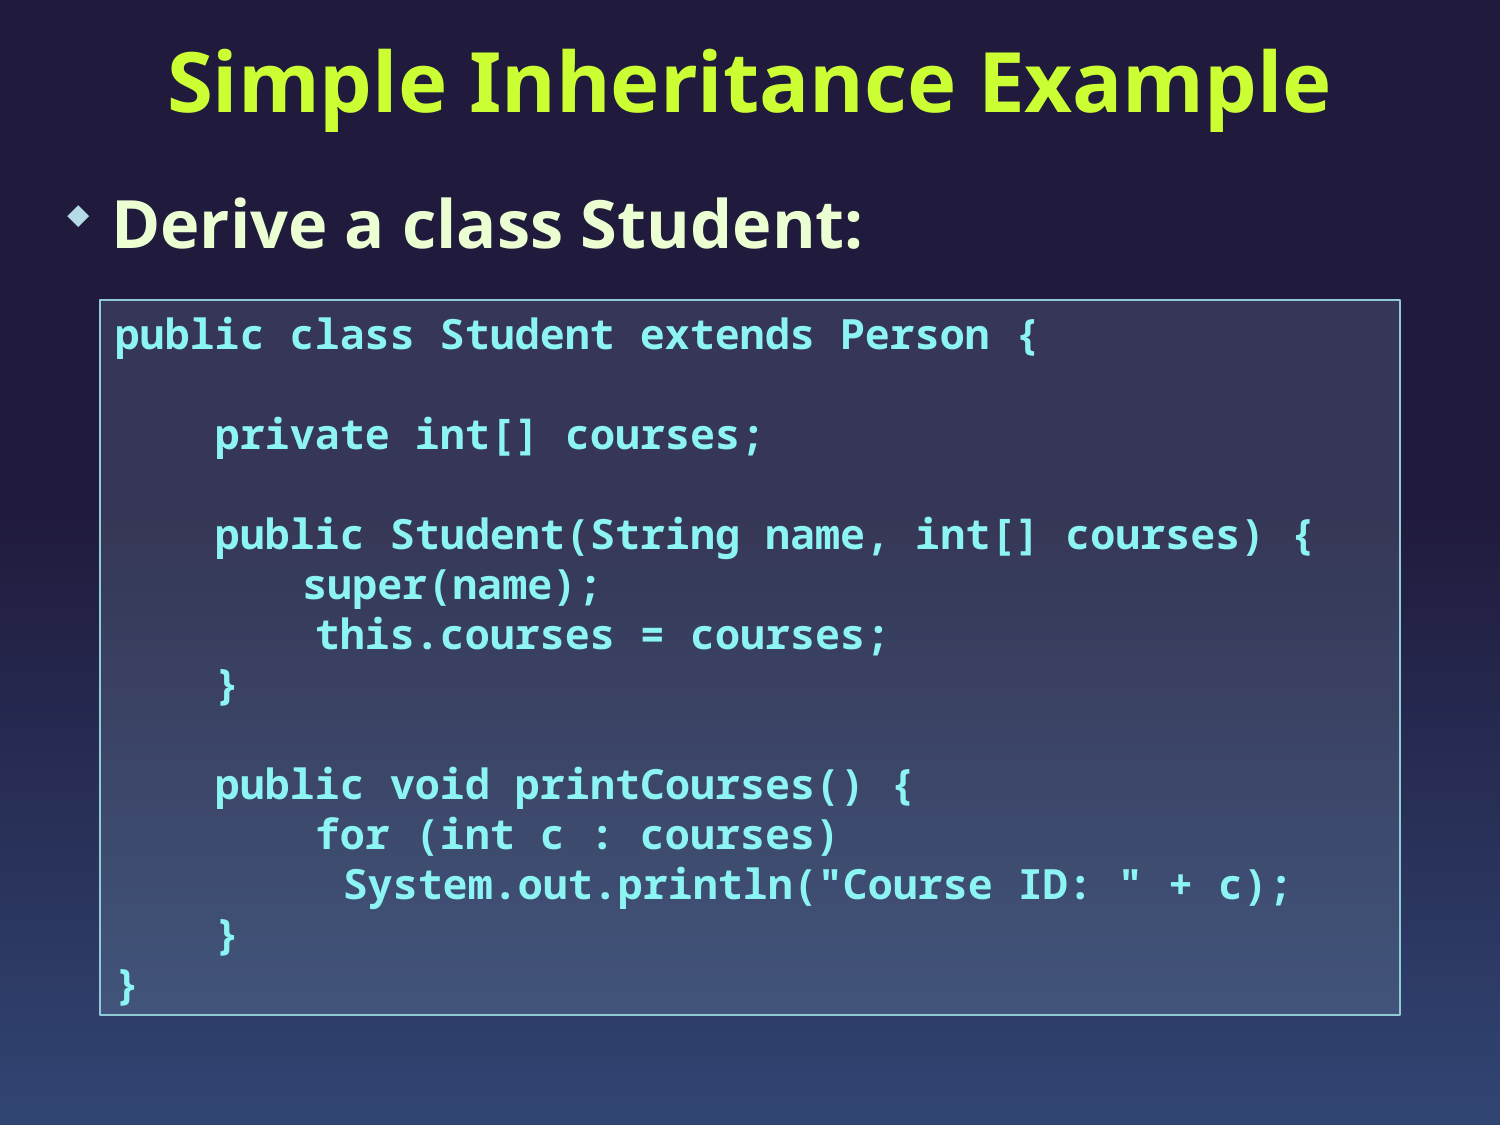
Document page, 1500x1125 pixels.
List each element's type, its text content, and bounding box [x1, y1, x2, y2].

list public class Student extends Person { private int[] courses; public Student(String name, int[] courses) { super(name); this.courses = courses; } public void printCourses() { for (int c : courses) System.out.println("Course ID: " + c); } } [99, 638, 1400, 1016]
text_box Derive a class Student: [49, 162, 1463, 638]
title Simple Inheritance Example [37, 12, 1463, 163]
